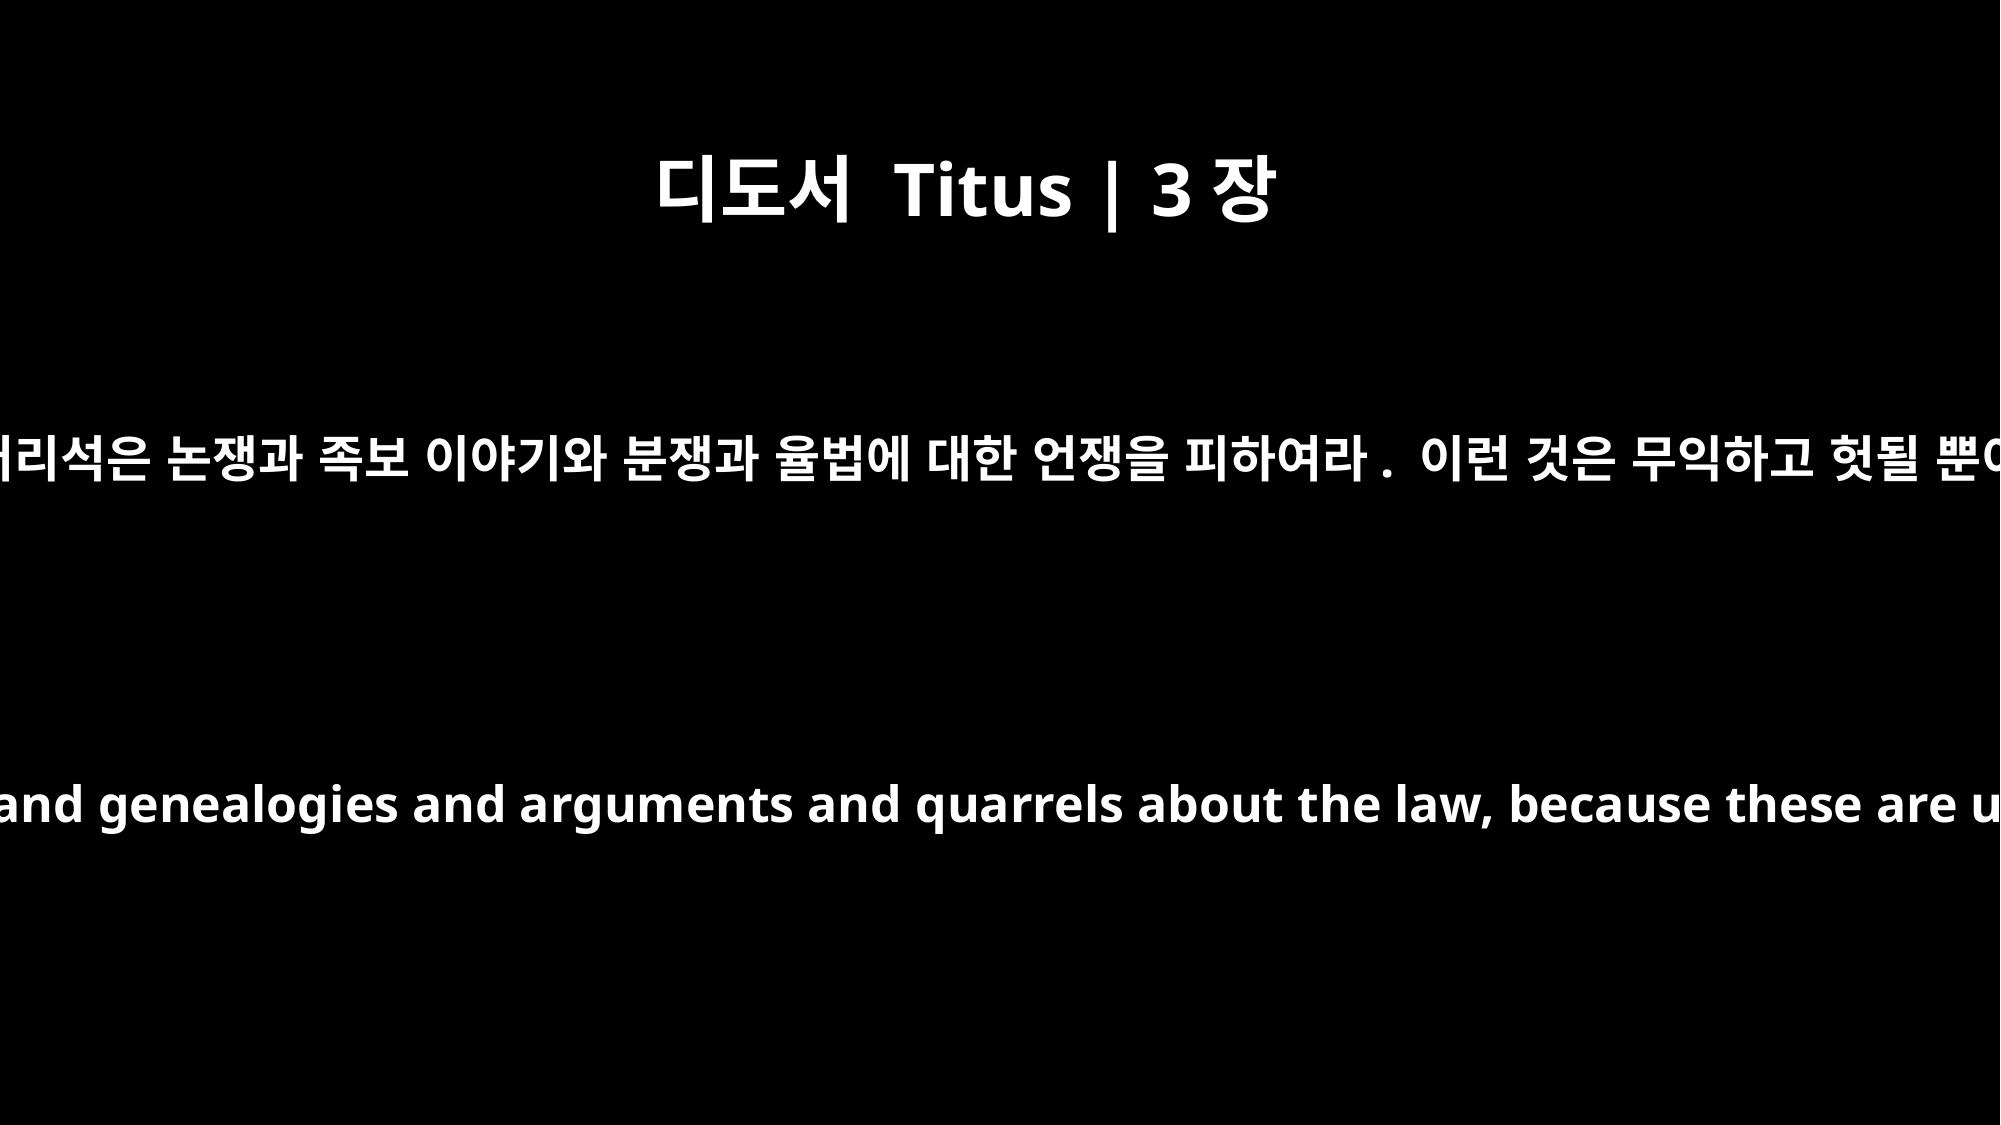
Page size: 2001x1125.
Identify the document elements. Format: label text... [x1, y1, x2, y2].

text_box But avoid foolish controversies and genealogies and arguments and quarrels about the law, because these are unprofitable and useless. [0, 764, 2000, 840]
text_box 9 그대는 어리석은 논쟁과 족보 이야기와 분쟁과 율법에 대한 언쟁을 피하여라. 이런 것은 무익하고 헛될 뿐이다. [0, 359, 2000, 495]
text_box 디도서 Titus | 3장 [638, 136, 1294, 239]
